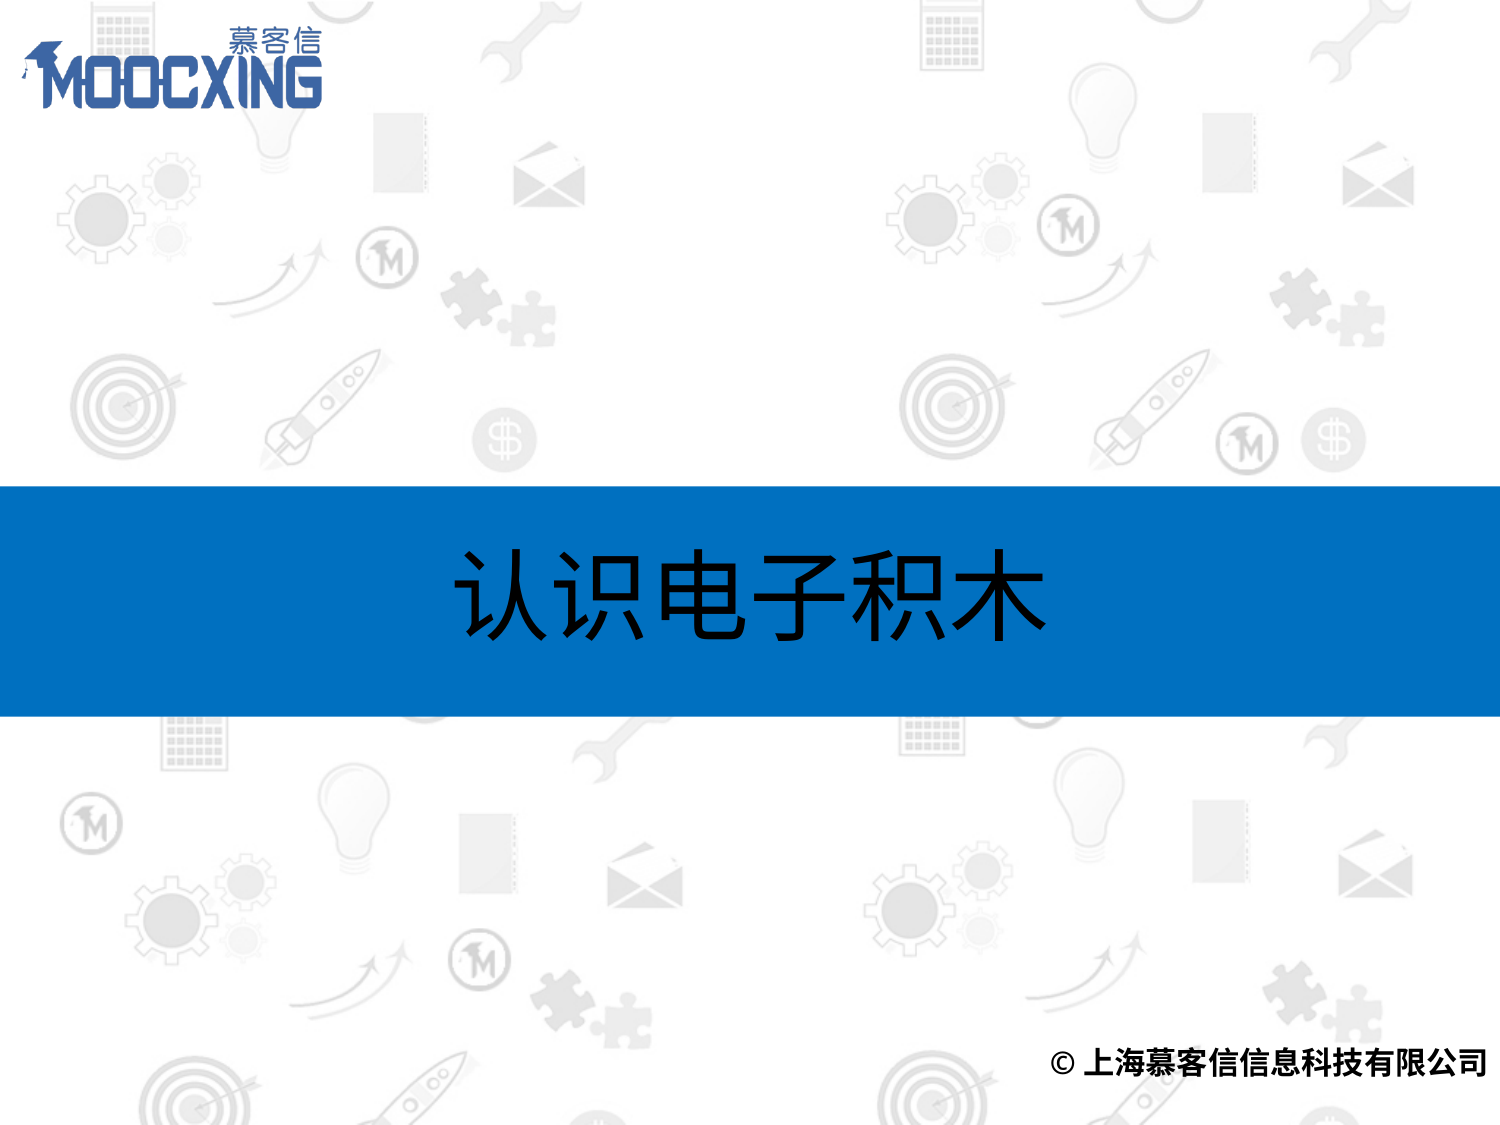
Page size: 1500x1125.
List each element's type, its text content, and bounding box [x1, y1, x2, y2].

title 认识电子积木 [103, 492, 1397, 711]
picture [0, 717, 1500, 1125]
picture [0, 0, 1500, 486]
